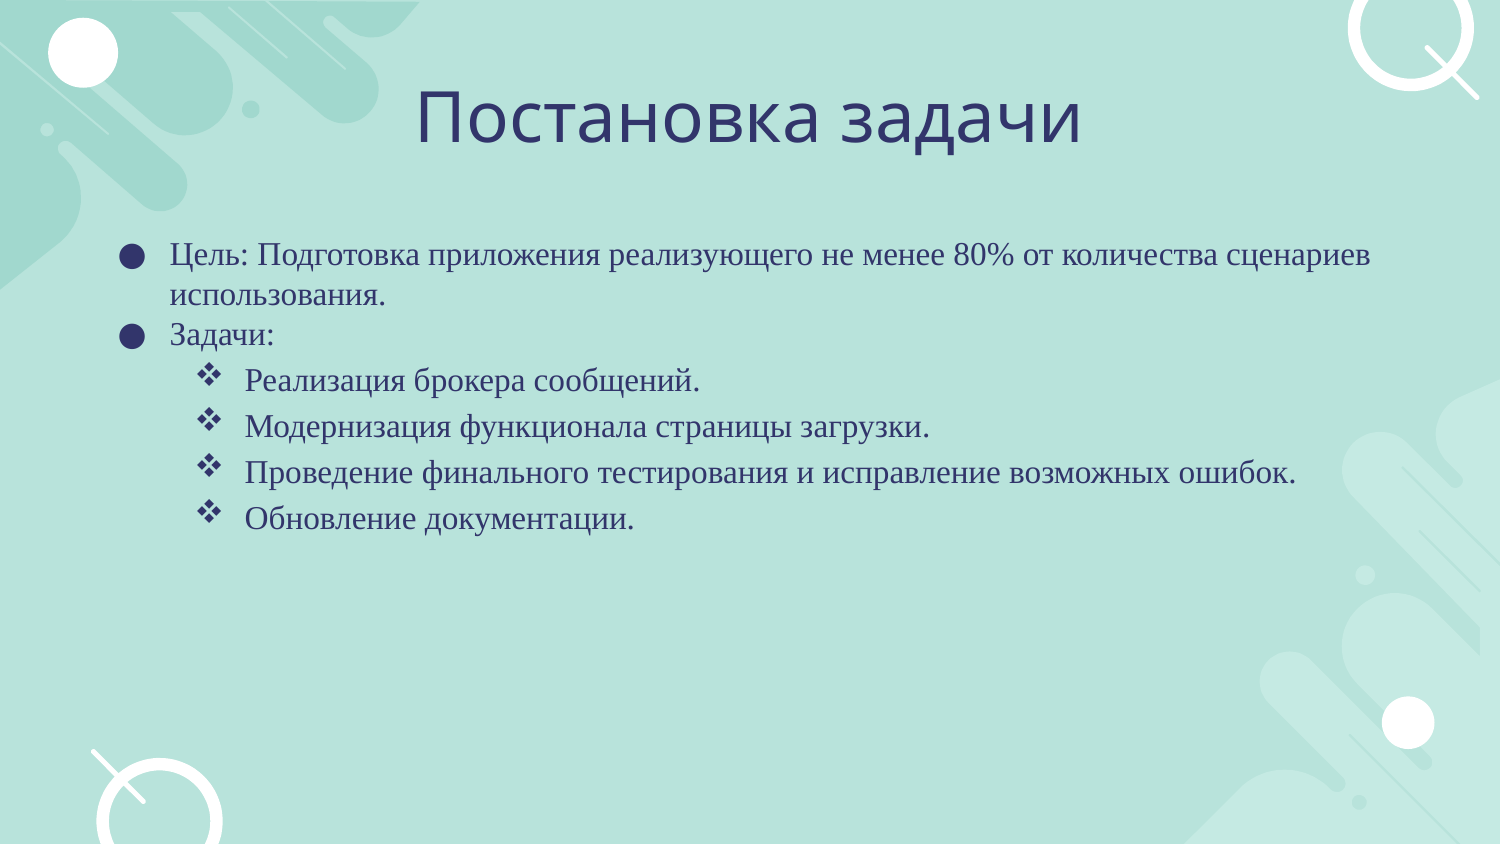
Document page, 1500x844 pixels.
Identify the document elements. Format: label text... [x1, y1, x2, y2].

text_box Цель: Подготовка приложения реализующего не менее 80% от количества сценариев использования. Задачи: Реализация брокера сообщений. Модернизация функционала страницы загрузки. Проведение финального тестирования и исправление возможных ошибок. Обновление документации. [79, 217, 1449, 747]
title Постановка задачи [118, 57, 1382, 152]
